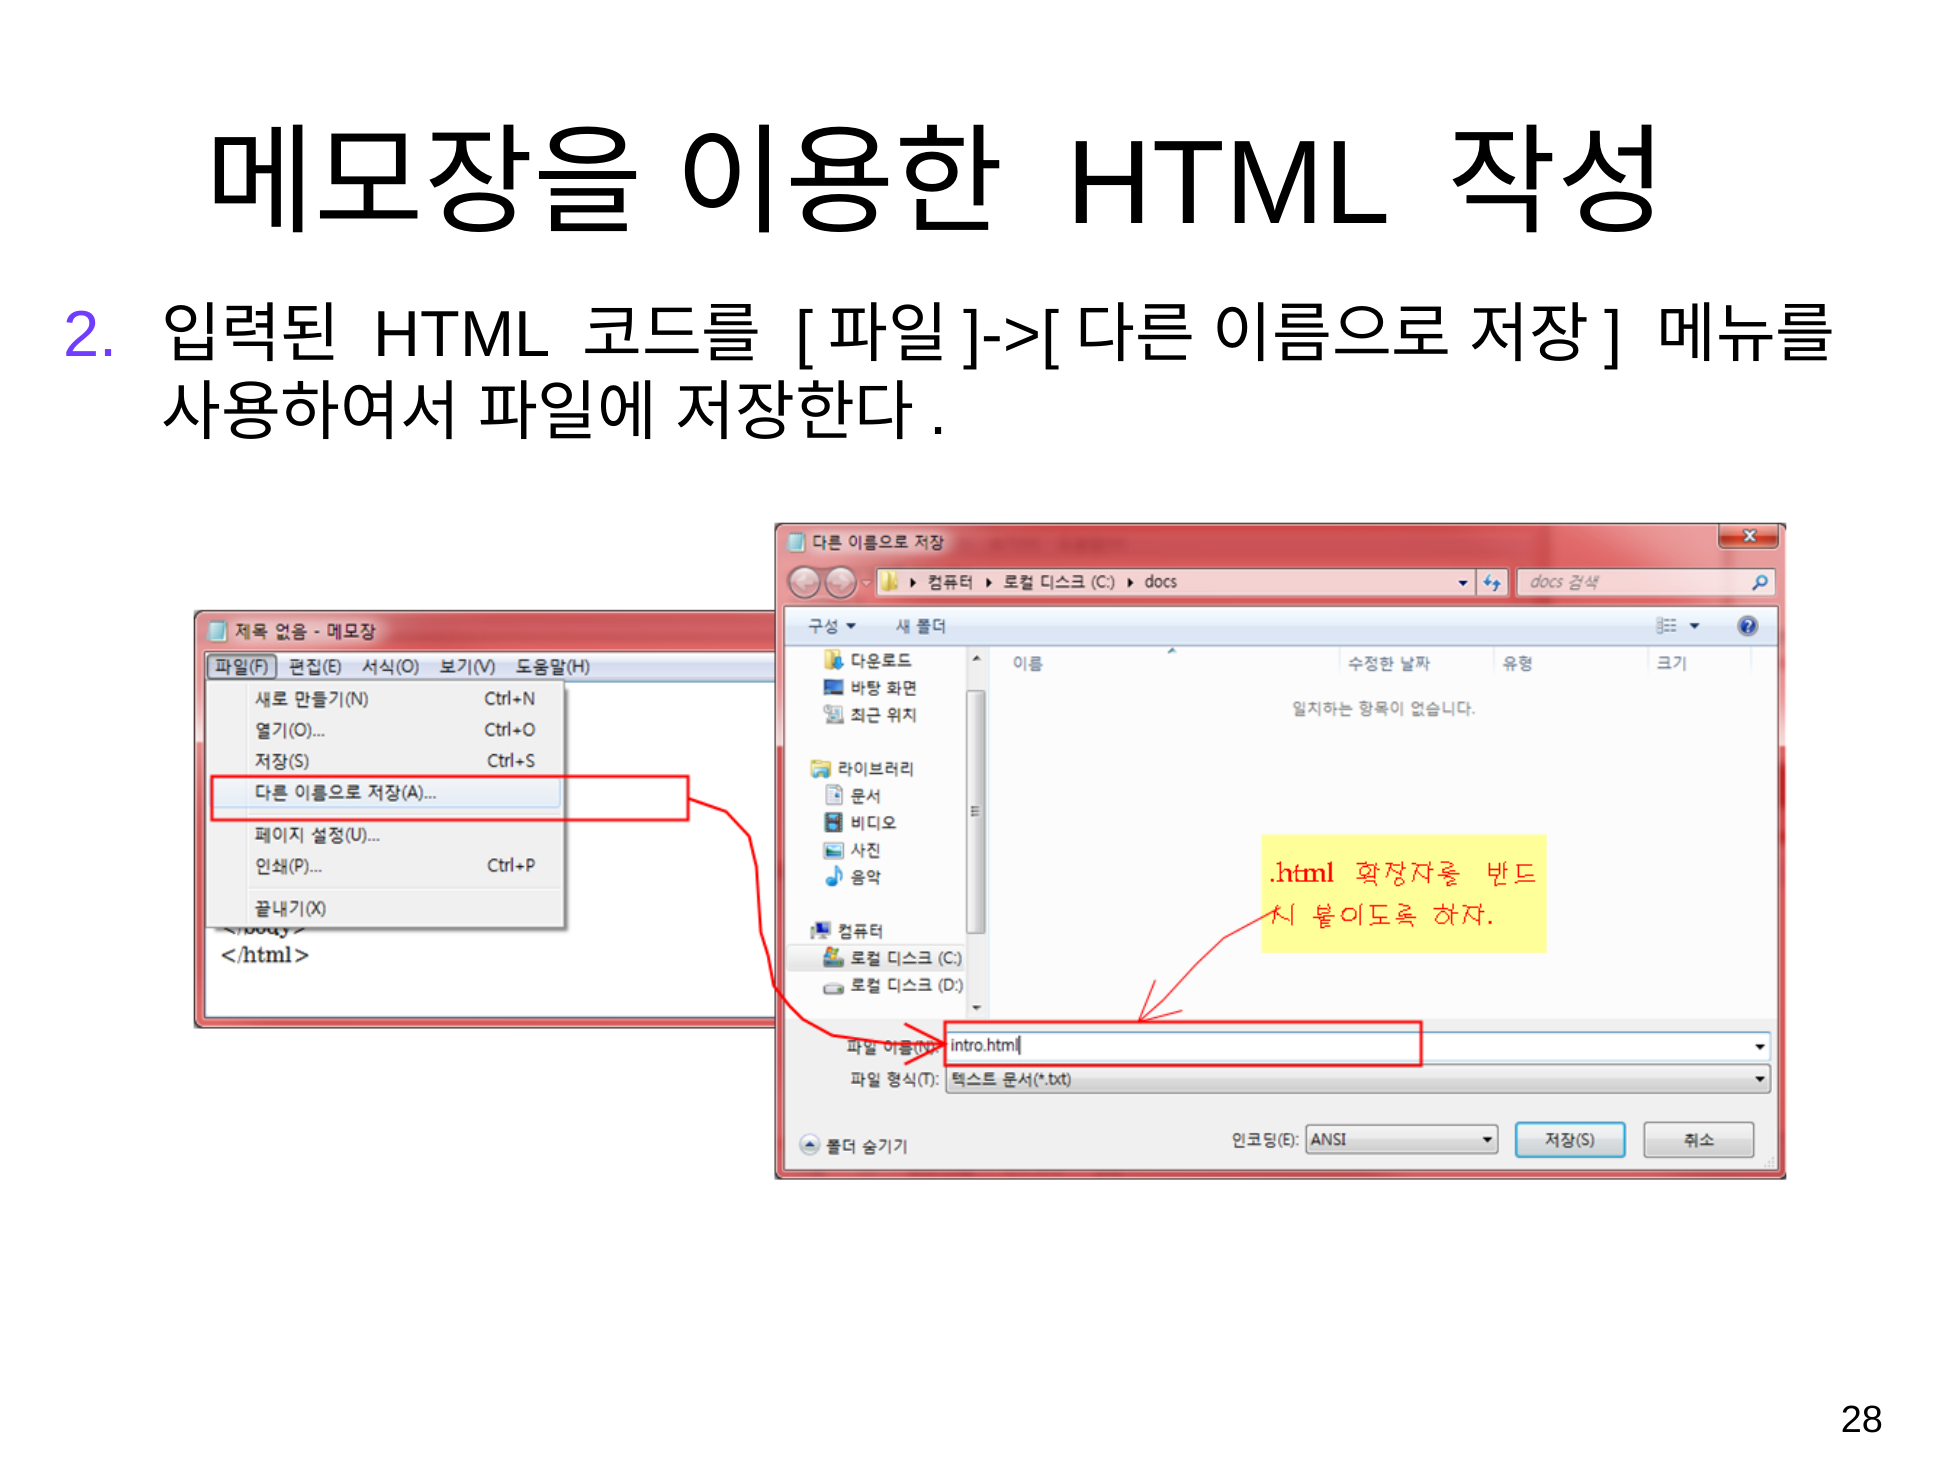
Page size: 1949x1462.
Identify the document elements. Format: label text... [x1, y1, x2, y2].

list 입력된 HTML 코드를 [파일]->[다른 이름으로 저장] 메뉴를 사용하여서 파일에 저장한다. [48, 284, 1897, 1343]
slide_number 28 [1496, 1372, 1899, 1462]
title 메모장을 이용한 HTML 작성 [156, 92, 1749, 255]
picture [178, 507, 1801, 1193]
